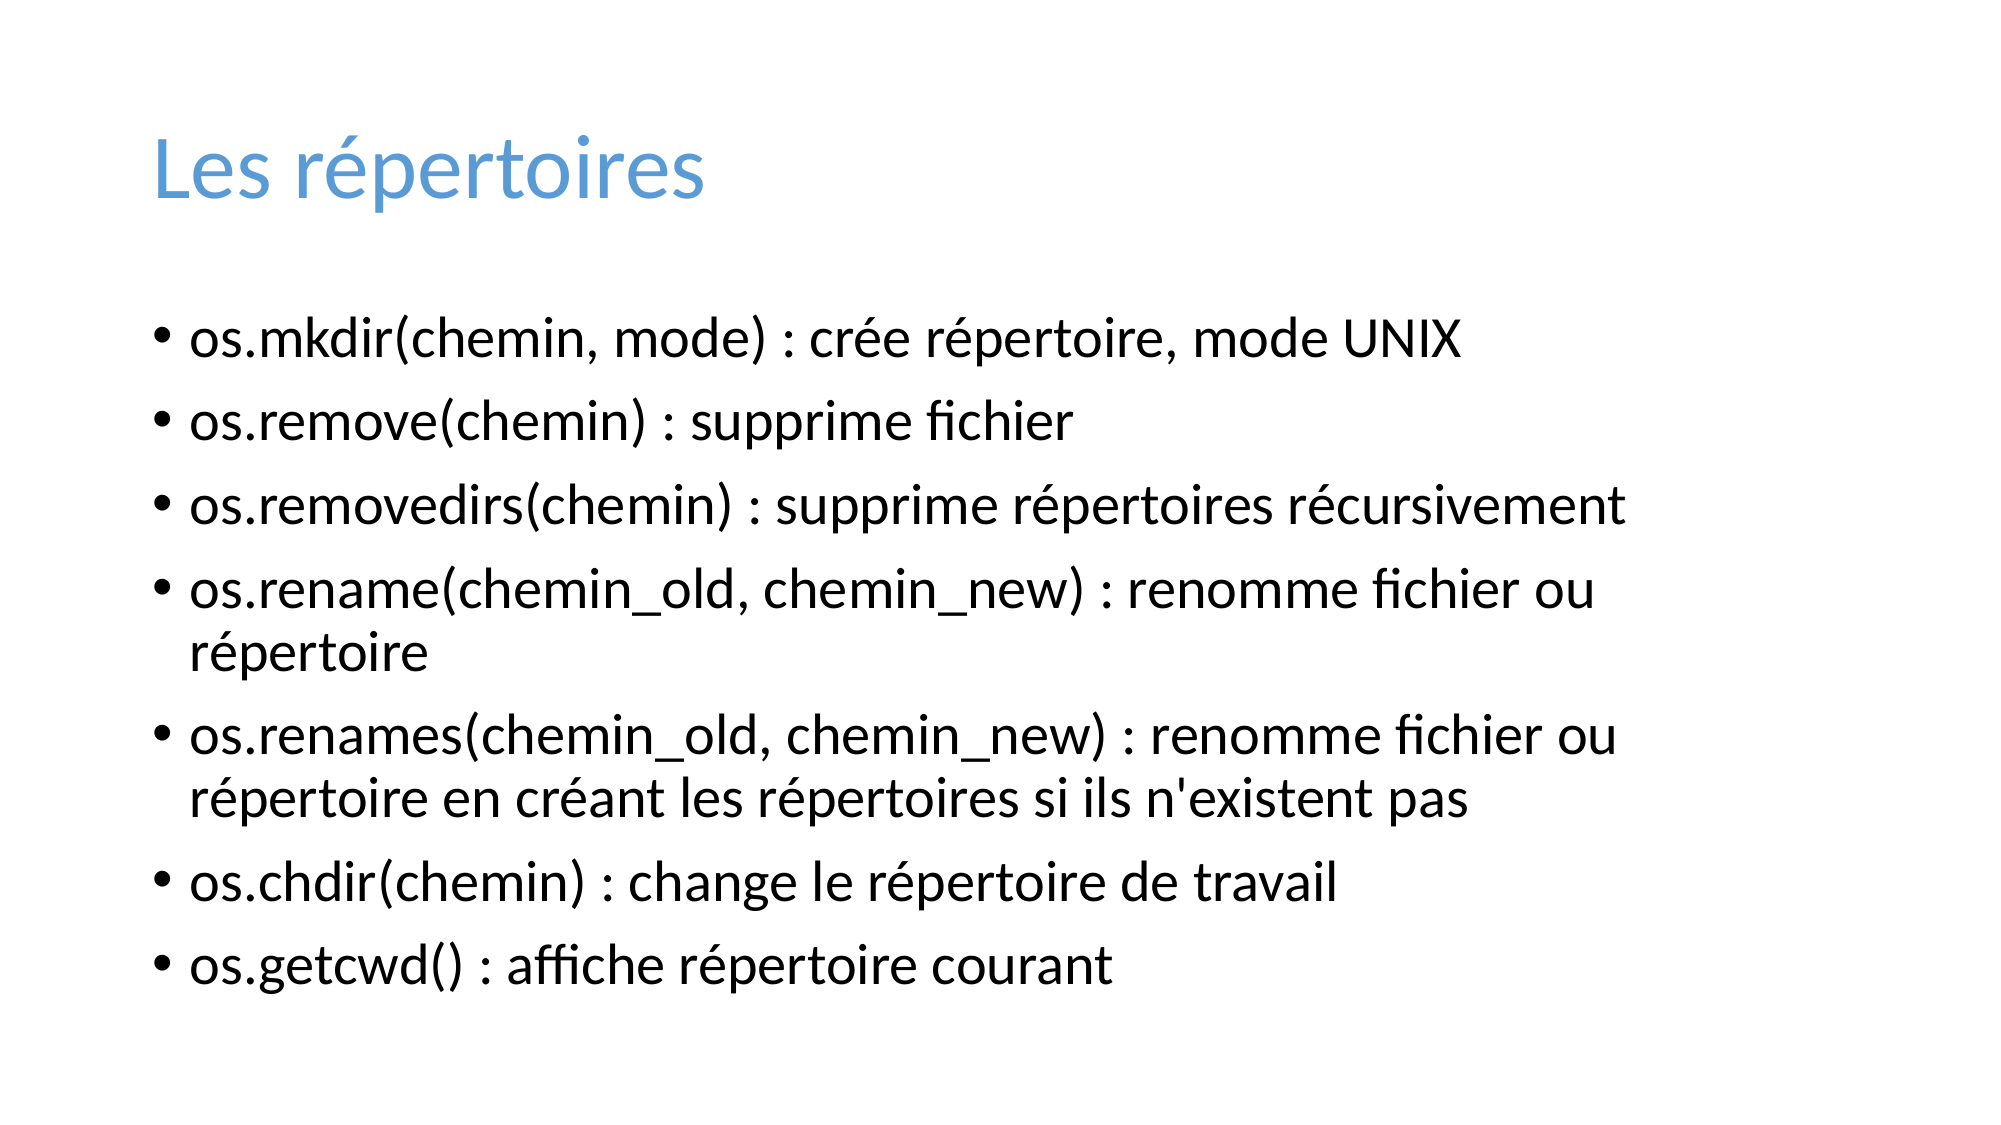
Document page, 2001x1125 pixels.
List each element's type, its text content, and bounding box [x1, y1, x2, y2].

title Les répertoires [137, 59, 1863, 278]
list os.mkdir(chemin, mode) : crée répertoire, mode UNIX os.remove(chemin) : supprime fichier os.removedirs(chemin) : supprime répertoires récursivement os.rename(chemin_old, chemin_new) : renomme fichier ou répertoire os.renames(chemin_old, chemin_new) : renomme fichier ou répertoire en créant les répertoires si ils n'existent pas os.chdir(chemin) : change le répertoire de travail os.getcwd() : affiche répertoire courant [137, 299, 1863, 1014]
